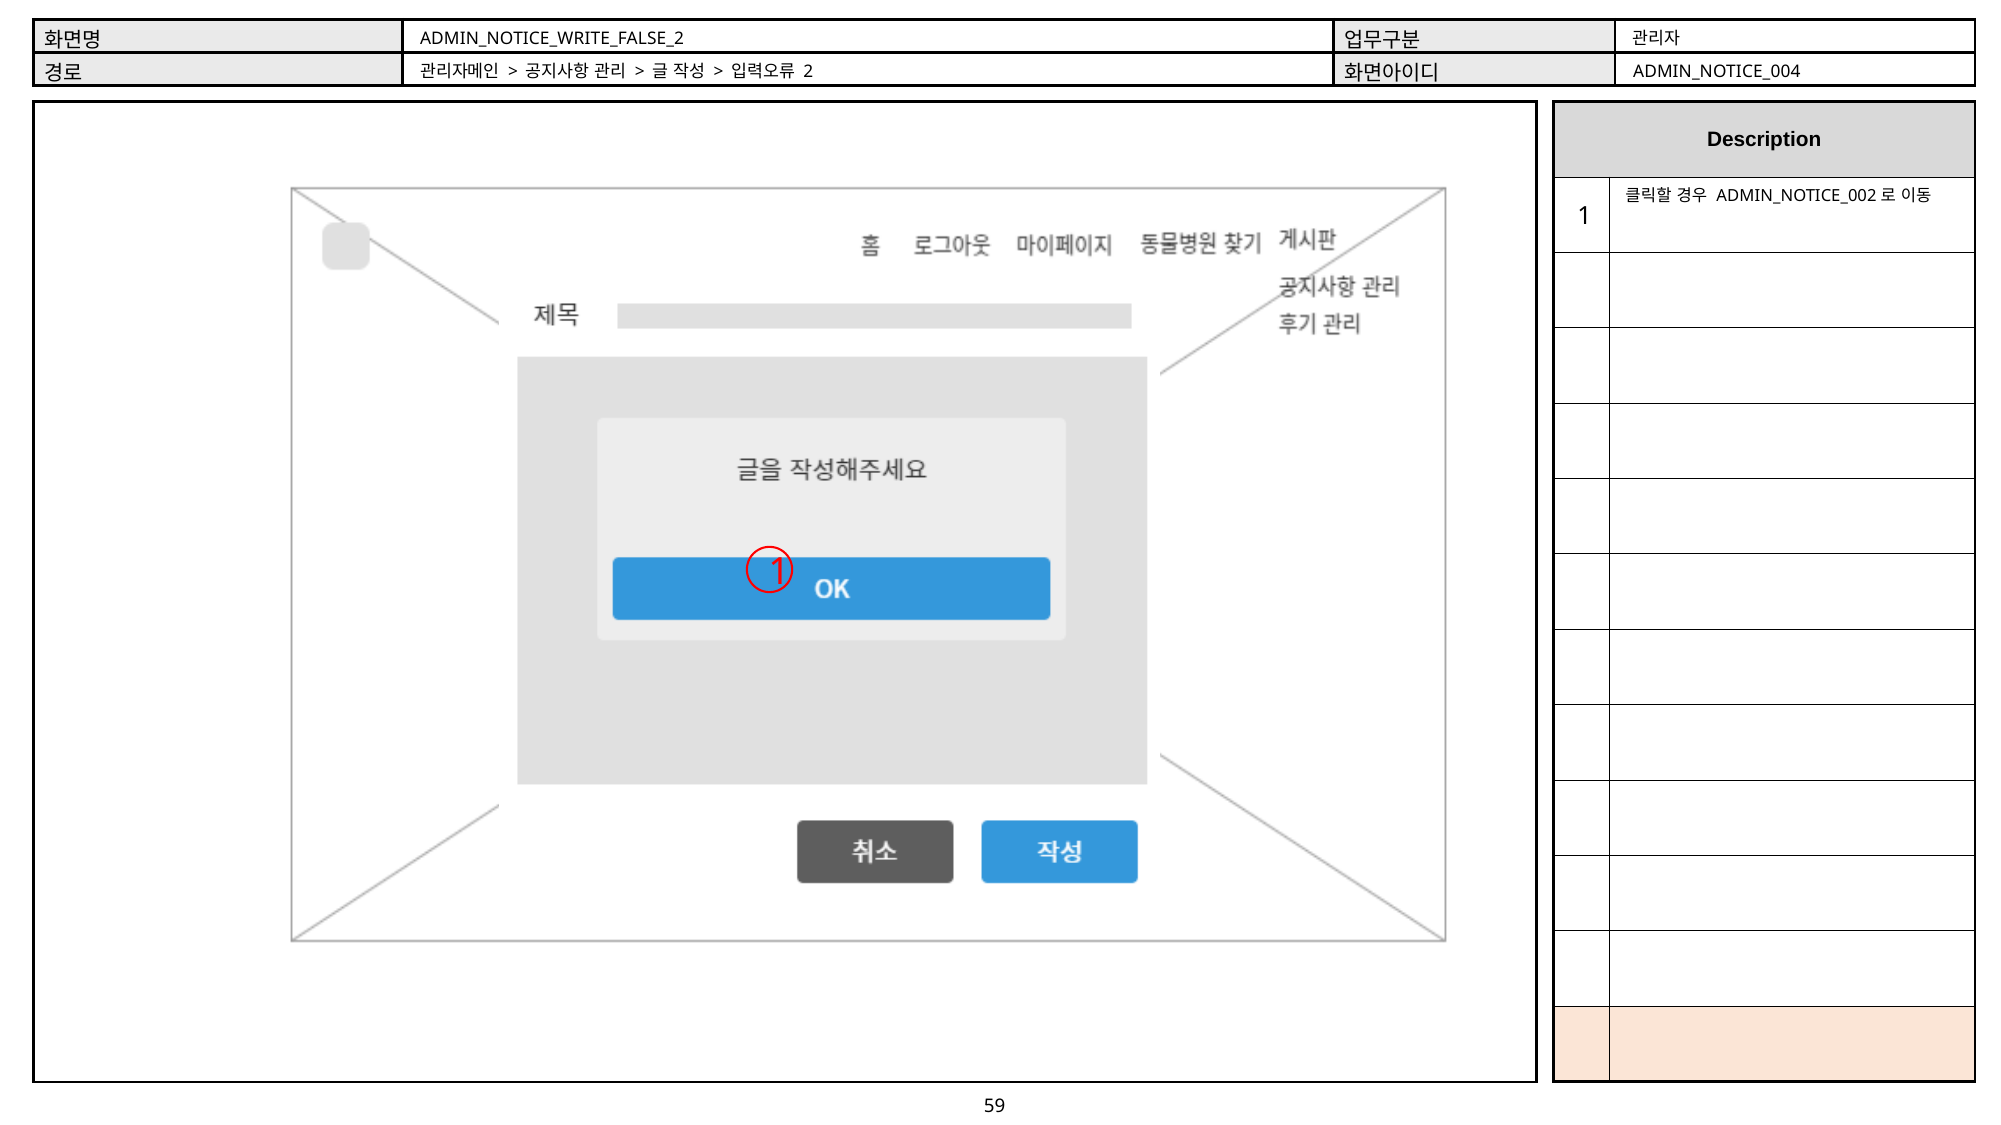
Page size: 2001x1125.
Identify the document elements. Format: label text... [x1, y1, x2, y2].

text_box 1 [1562, 192, 1602, 237]
list 관리자 [1617, 22, 1975, 56]
list 관리자메인 > 공지사항 관리 > 글 작성 > 입력오류 2 [404, 54, 1331, 89]
list ADMIN_NOTICE_004 [1618, 55, 1976, 89]
text_box 클릭할 경우 ADMIN_NOTICE_002로 이동 [1610, 177, 1959, 213]
picture [277, 170, 1459, 969]
list ADMIN_NOTICE_WRITE_FALSE_2 [404, 22, 1331, 54]
